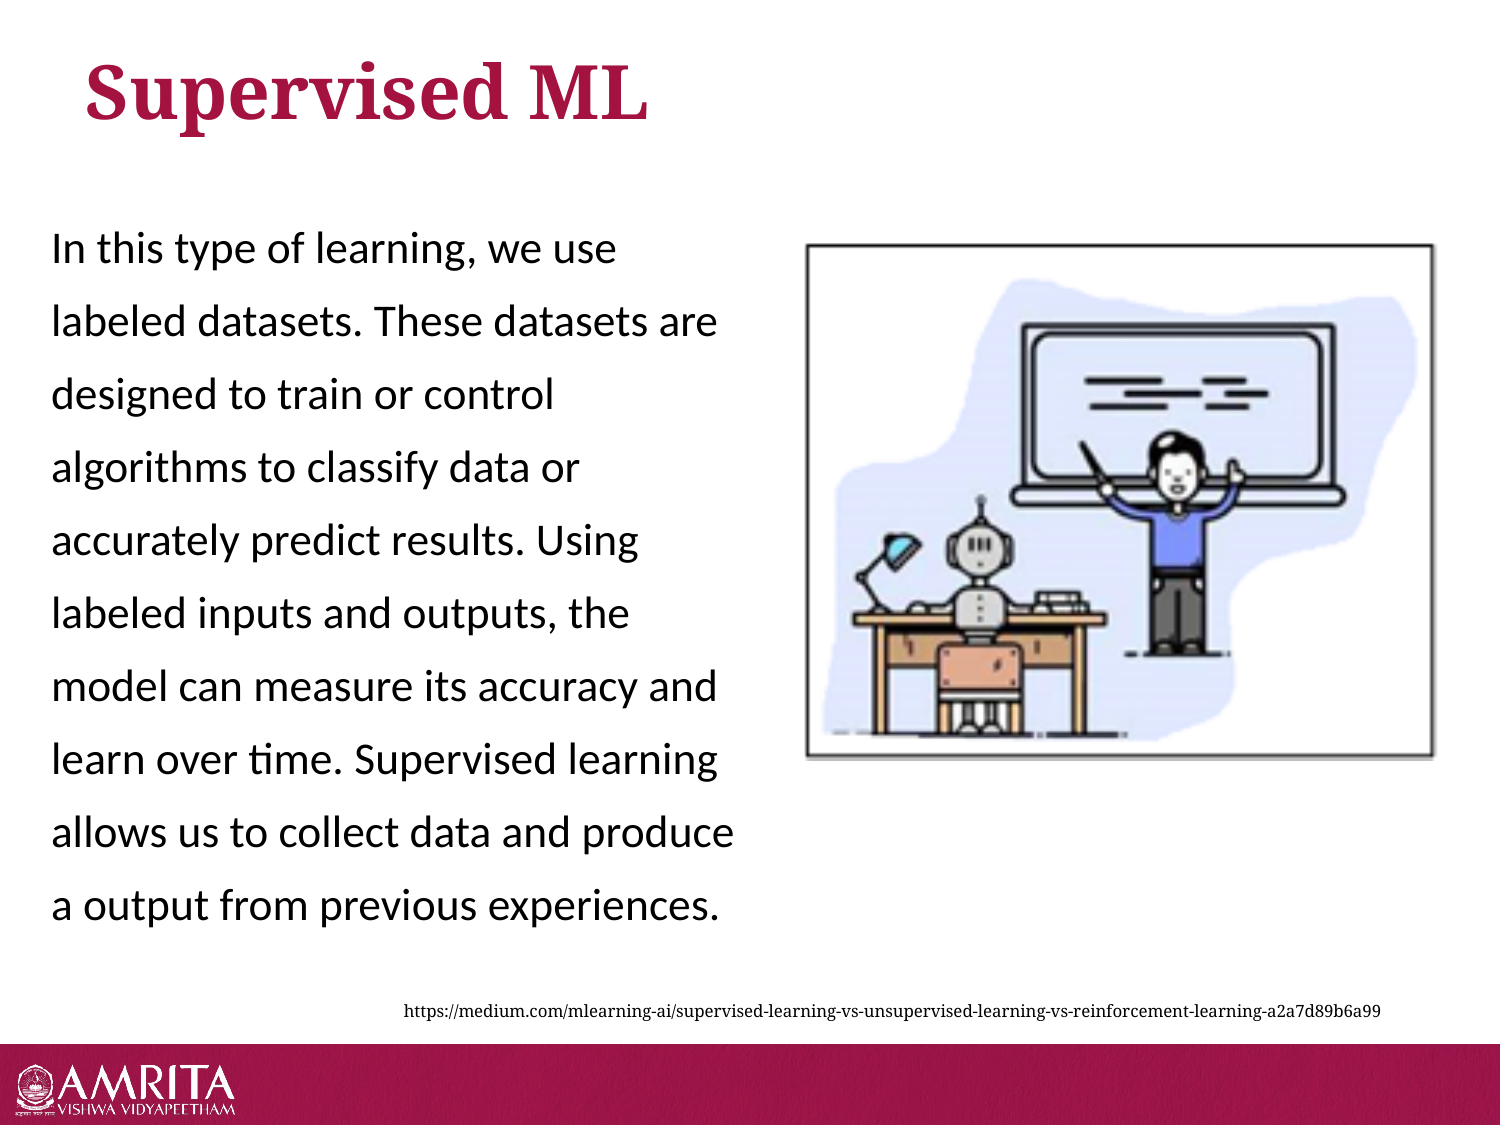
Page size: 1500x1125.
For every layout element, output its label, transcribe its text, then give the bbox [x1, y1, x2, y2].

picture [0, 1044, 1500, 1125]
text_box In this type of learning, we use labeled datasets. These datasets are designed to train or control algorithms to classify data or accurately predict results. Using labeled inputs and outputs, the model can measure its accuracy and learn over time. Supervised learning allows us to collect data and produce a output from previous experiences. [36, 192, 752, 998]
picture [804, 242, 1450, 762]
list https://medium.com/mlearning-ai/supervised-learning-vs-unsupervised-learning-vs-reinforcement-learning-a2a7d89b6a99 [388, 983, 1500, 1050]
title Supervised ML [70, 57, 1450, 134]
